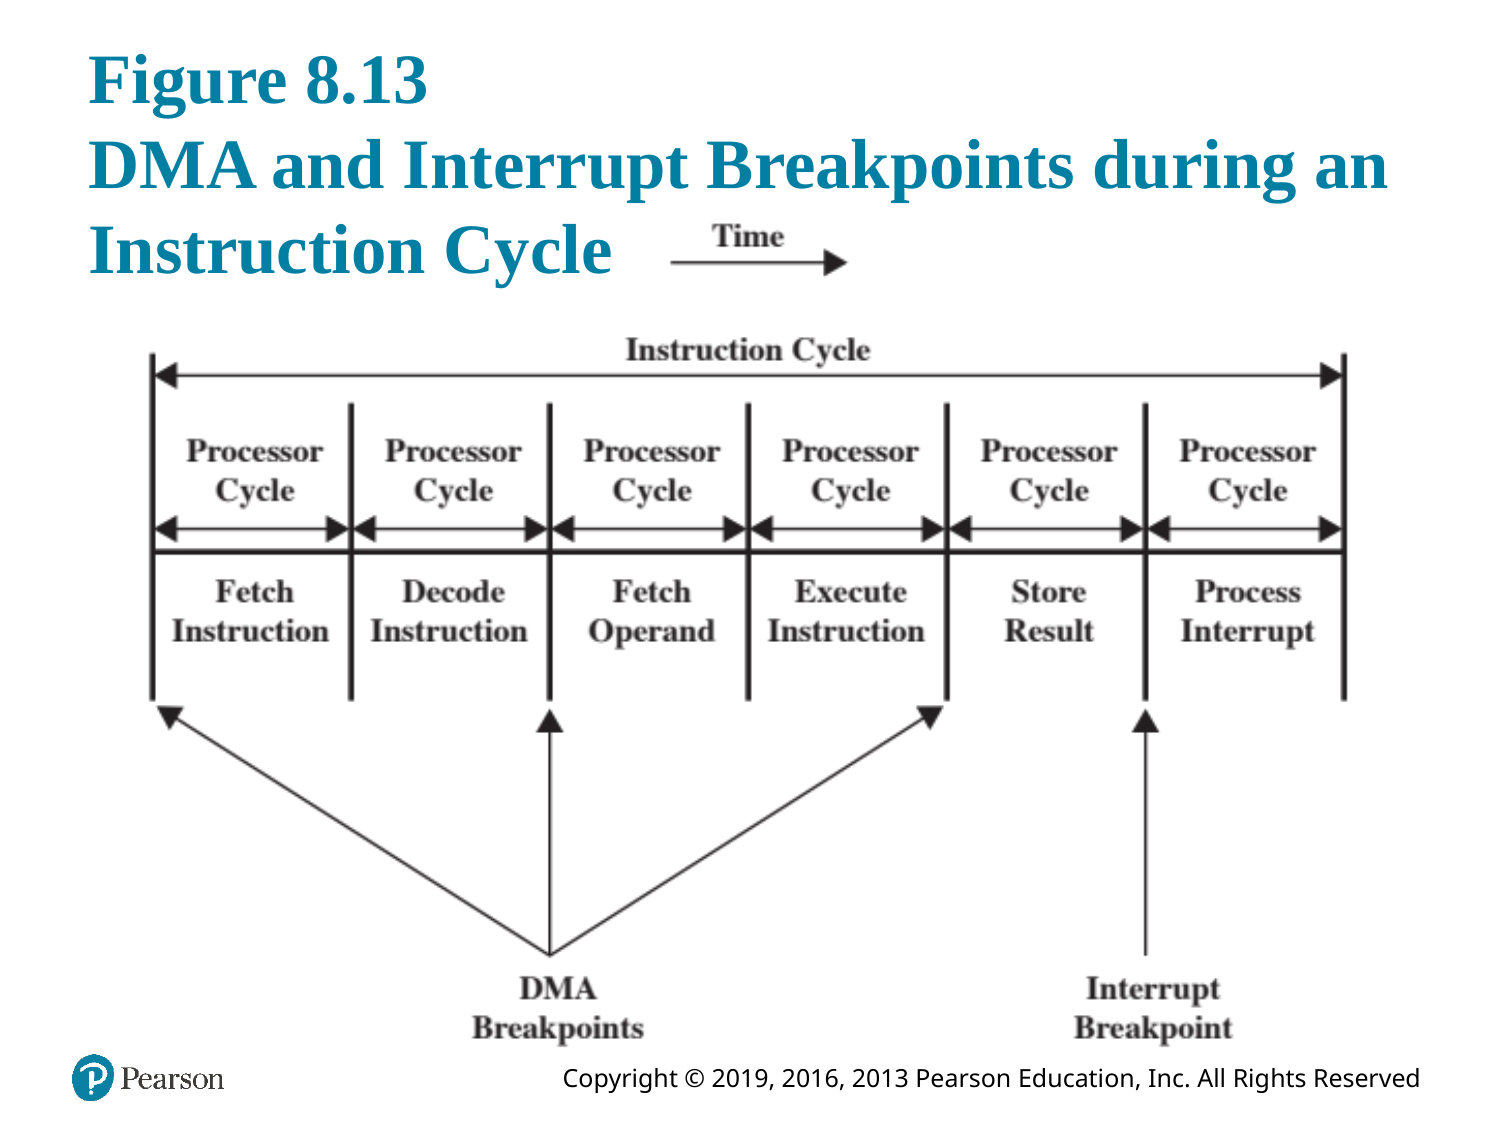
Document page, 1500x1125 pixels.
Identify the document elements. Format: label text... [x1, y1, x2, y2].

picture [81, 1063, 106, 1088]
title Figure 8.13 DMA and Interrupt Breakpoints during an Instruction Cycle [73, 35, 1424, 303]
picture [99, 1054, 224, 1101]
picture [72, 1054, 88, 1070]
picture [72, 1088, 82, 1101]
picture [147, 213, 1353, 1053]
